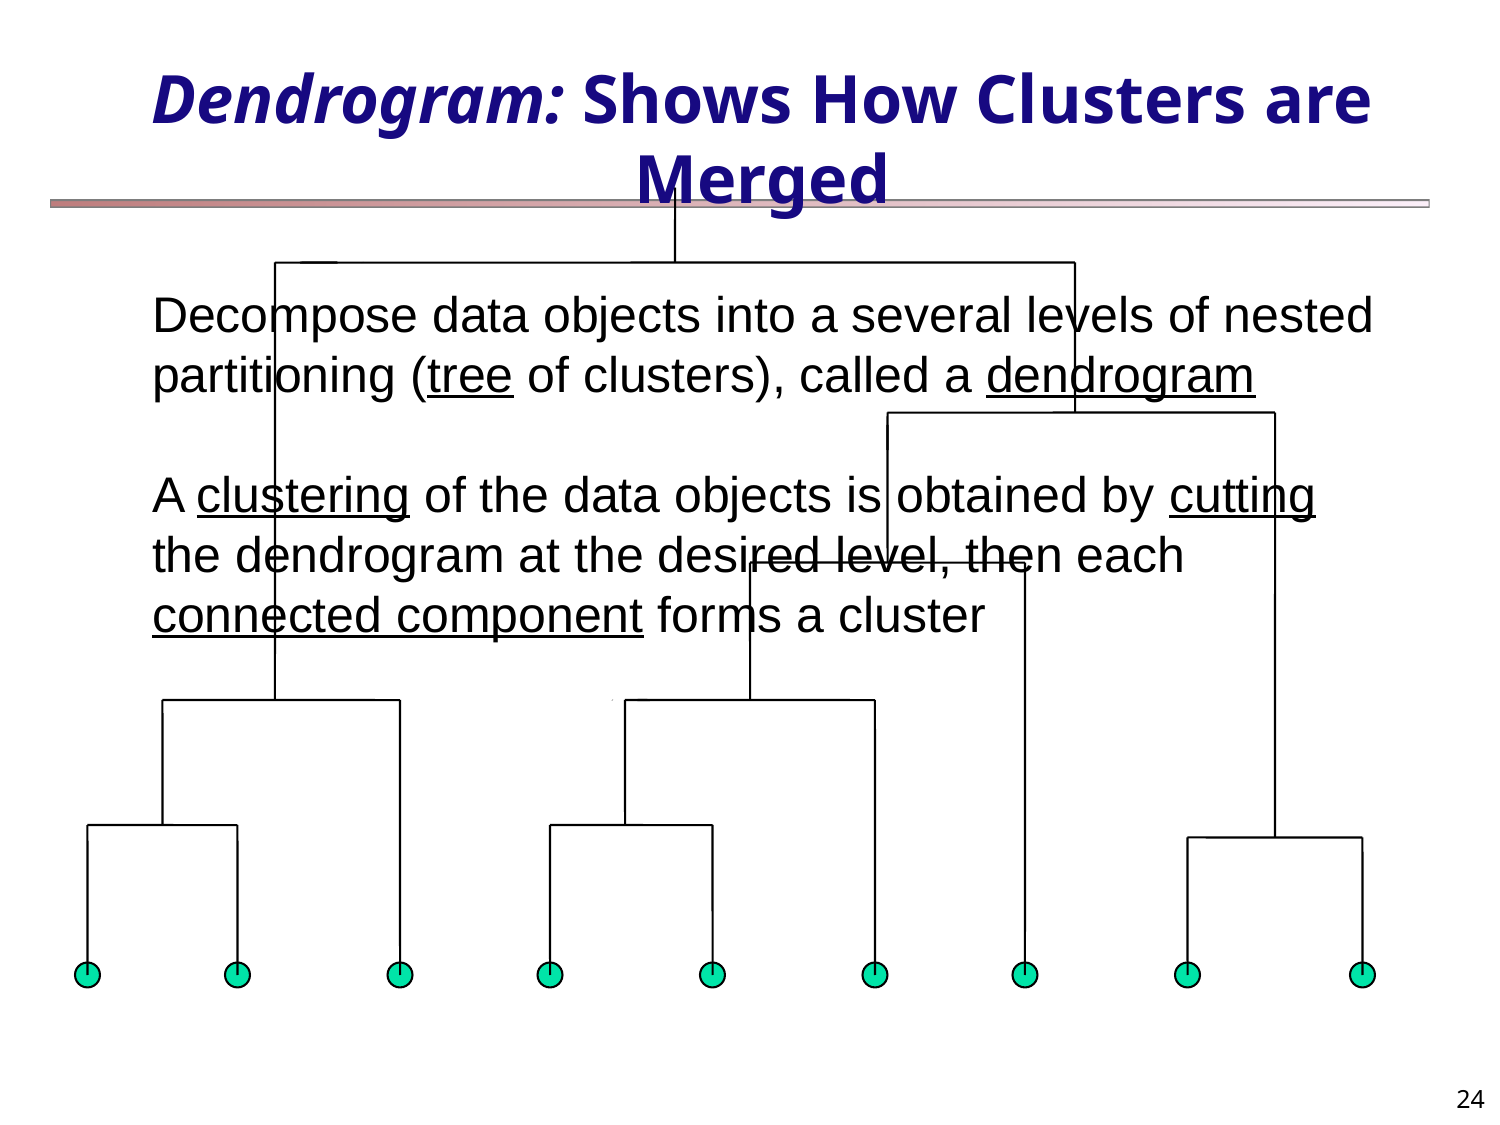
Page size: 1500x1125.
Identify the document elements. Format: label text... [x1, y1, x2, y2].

slide_number 24 [1187, 1062, 1500, 1125]
text_box [1350, 962, 1375, 988]
text_box [1012, 962, 1038, 988]
text_box Dendrogram: Shows How Clusters are Merged [0, 49, 1500, 225]
text_box [1175, 962, 1201, 988]
text_box [699, 962, 725, 988]
text_box [537, 962, 563, 988]
text_box [225, 962, 250, 988]
text_box [862, 962, 888, 988]
text_box [387, 962, 413, 988]
text_box Decompose data objects into a several levels of nested partitioning (tree of clusters), called a dendrogram A clustering of the data objects is obtained by cutting the dendrogram at the desired level, then each connected component forms a cluster [62, 274, 1413, 650]
text_box [75, 962, 100, 988]
